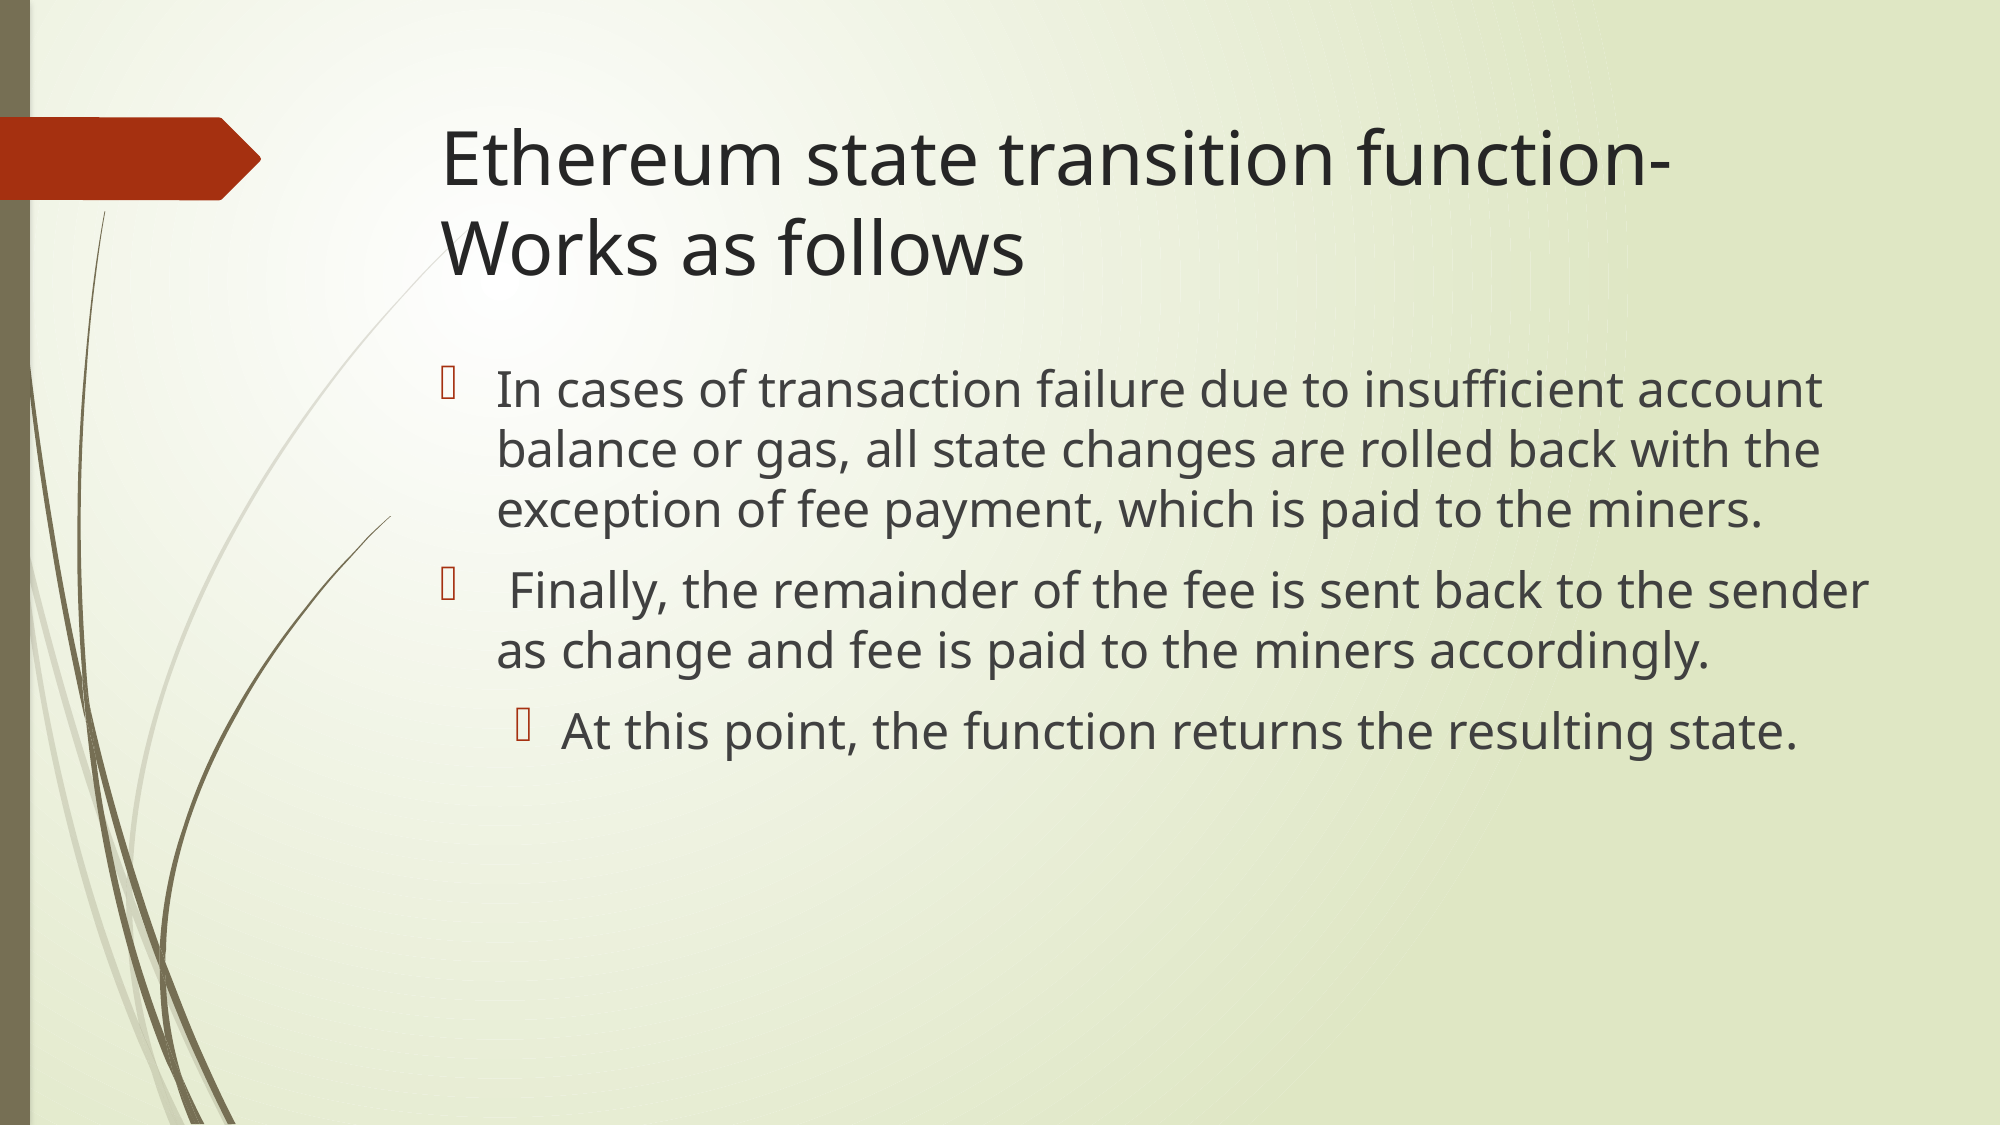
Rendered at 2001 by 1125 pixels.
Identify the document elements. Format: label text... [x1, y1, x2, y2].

list In cases of transaction failure due to insufficient account balance or gas, all state changes are rolled back with the exception of fee payment, which is paid to the miners. Finally, the remainder of the fee is sent back to the sender as change and fee is paid to the miners accordingly. At this point, the function returns the resulting state. [424, 350, 1888, 970]
title Ethereum state transition function-Works as follows [425, 102, 1888, 313]
